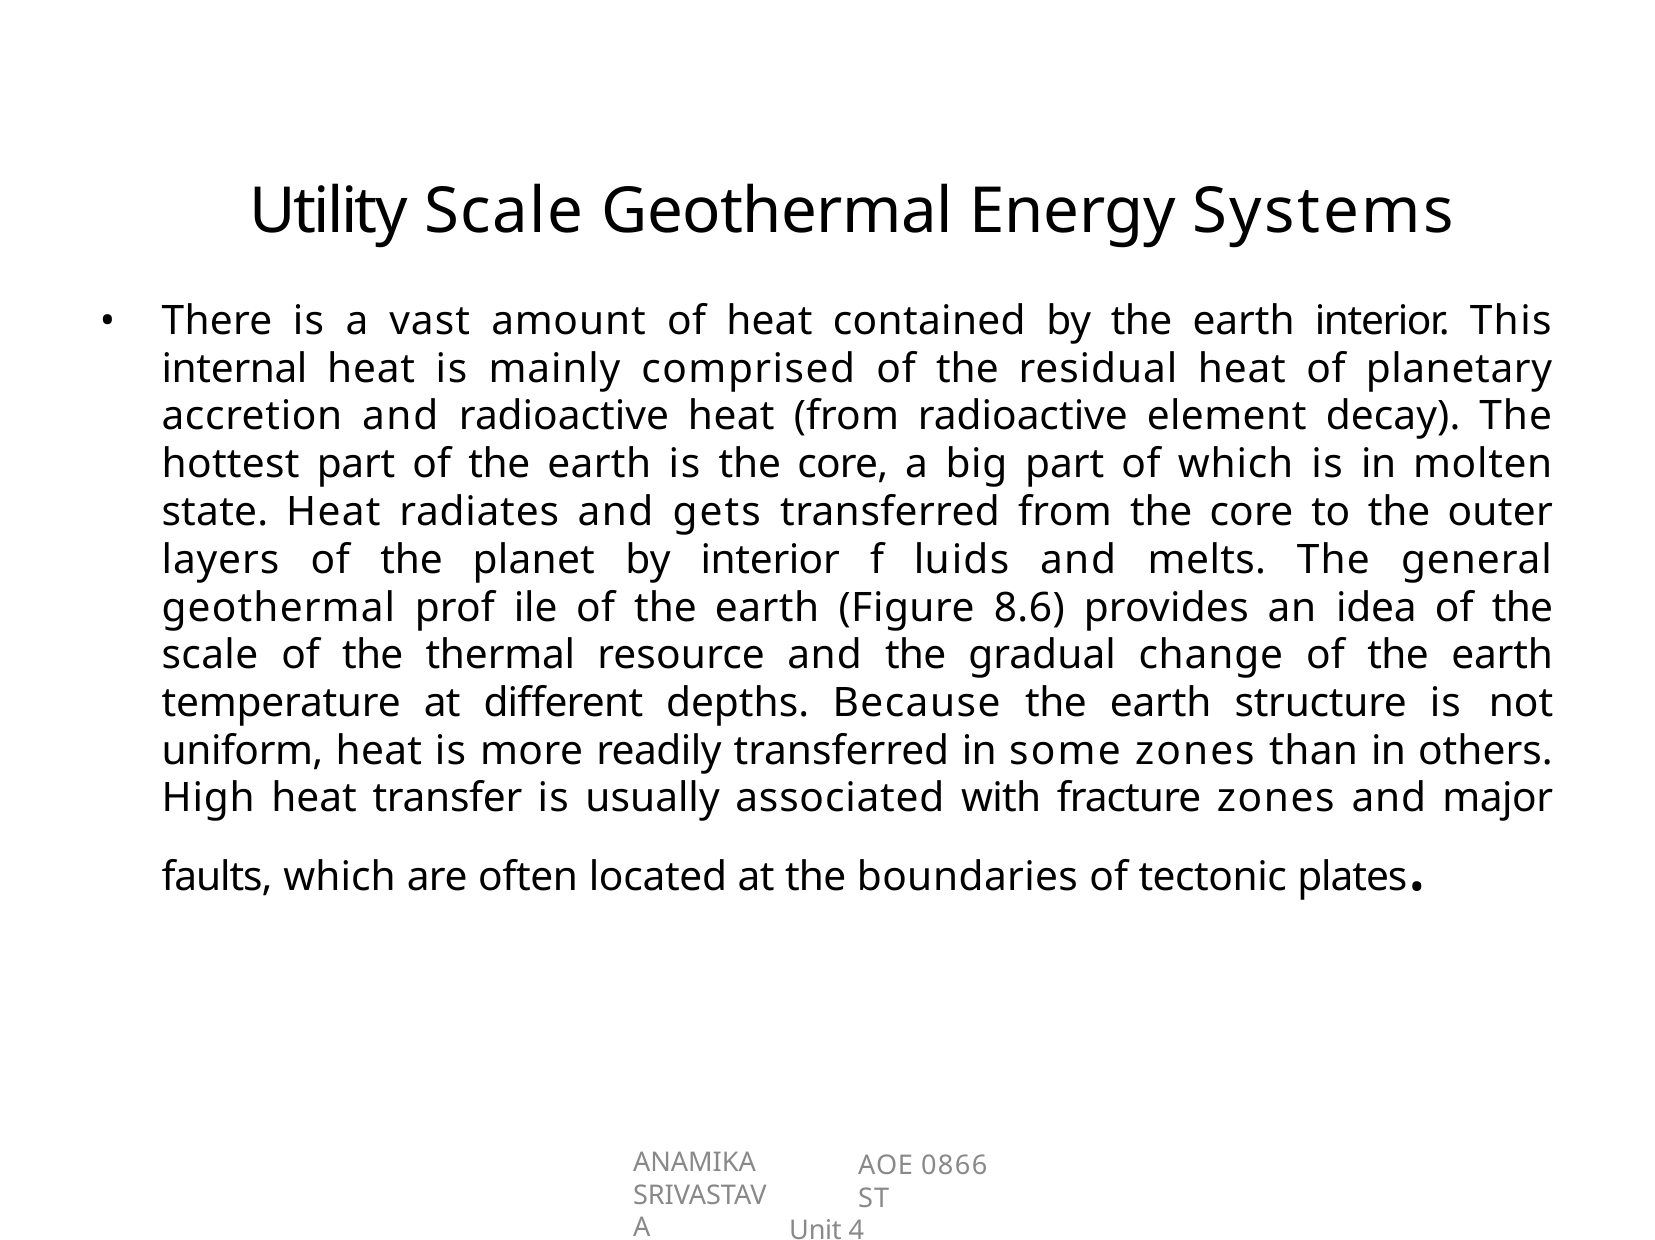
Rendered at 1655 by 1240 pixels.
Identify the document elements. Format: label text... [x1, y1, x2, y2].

text_box AOE 0866 ST Unit 4 [787, 1147, 1024, 1240]
text_box There is a vast amount of heat contained by the earth interior. This internal heat is mainly comprised of the residual heat of planetary accretion and radioactive heat (from radioactive element decay). The hottest part of the earth is the core, a big part of which is in molten state. Heat radiates and gets transferred from the core to the outer layers of the planet by interior f luids and melts. The general geothermal prof ile of the earth (Figure 8.6) provides an idea of the scale of the thermal resource and the gradual change of the earth temperature at different depths. Because the earth structure is not uniform, heat is more readily transferred in some zones than in others. High heat transfer is usually associated with fracture zones and major faults, which are often located at the boundaries of tectonic plates. [159, 293, 1554, 908]
slide_number ANAMIKA SRIVASTAVA [614, 1143, 768, 1240]
text_box • [97, 290, 116, 343]
title Utility Scale Geothermal Energy Systems [35, 39, 1619, 377]
